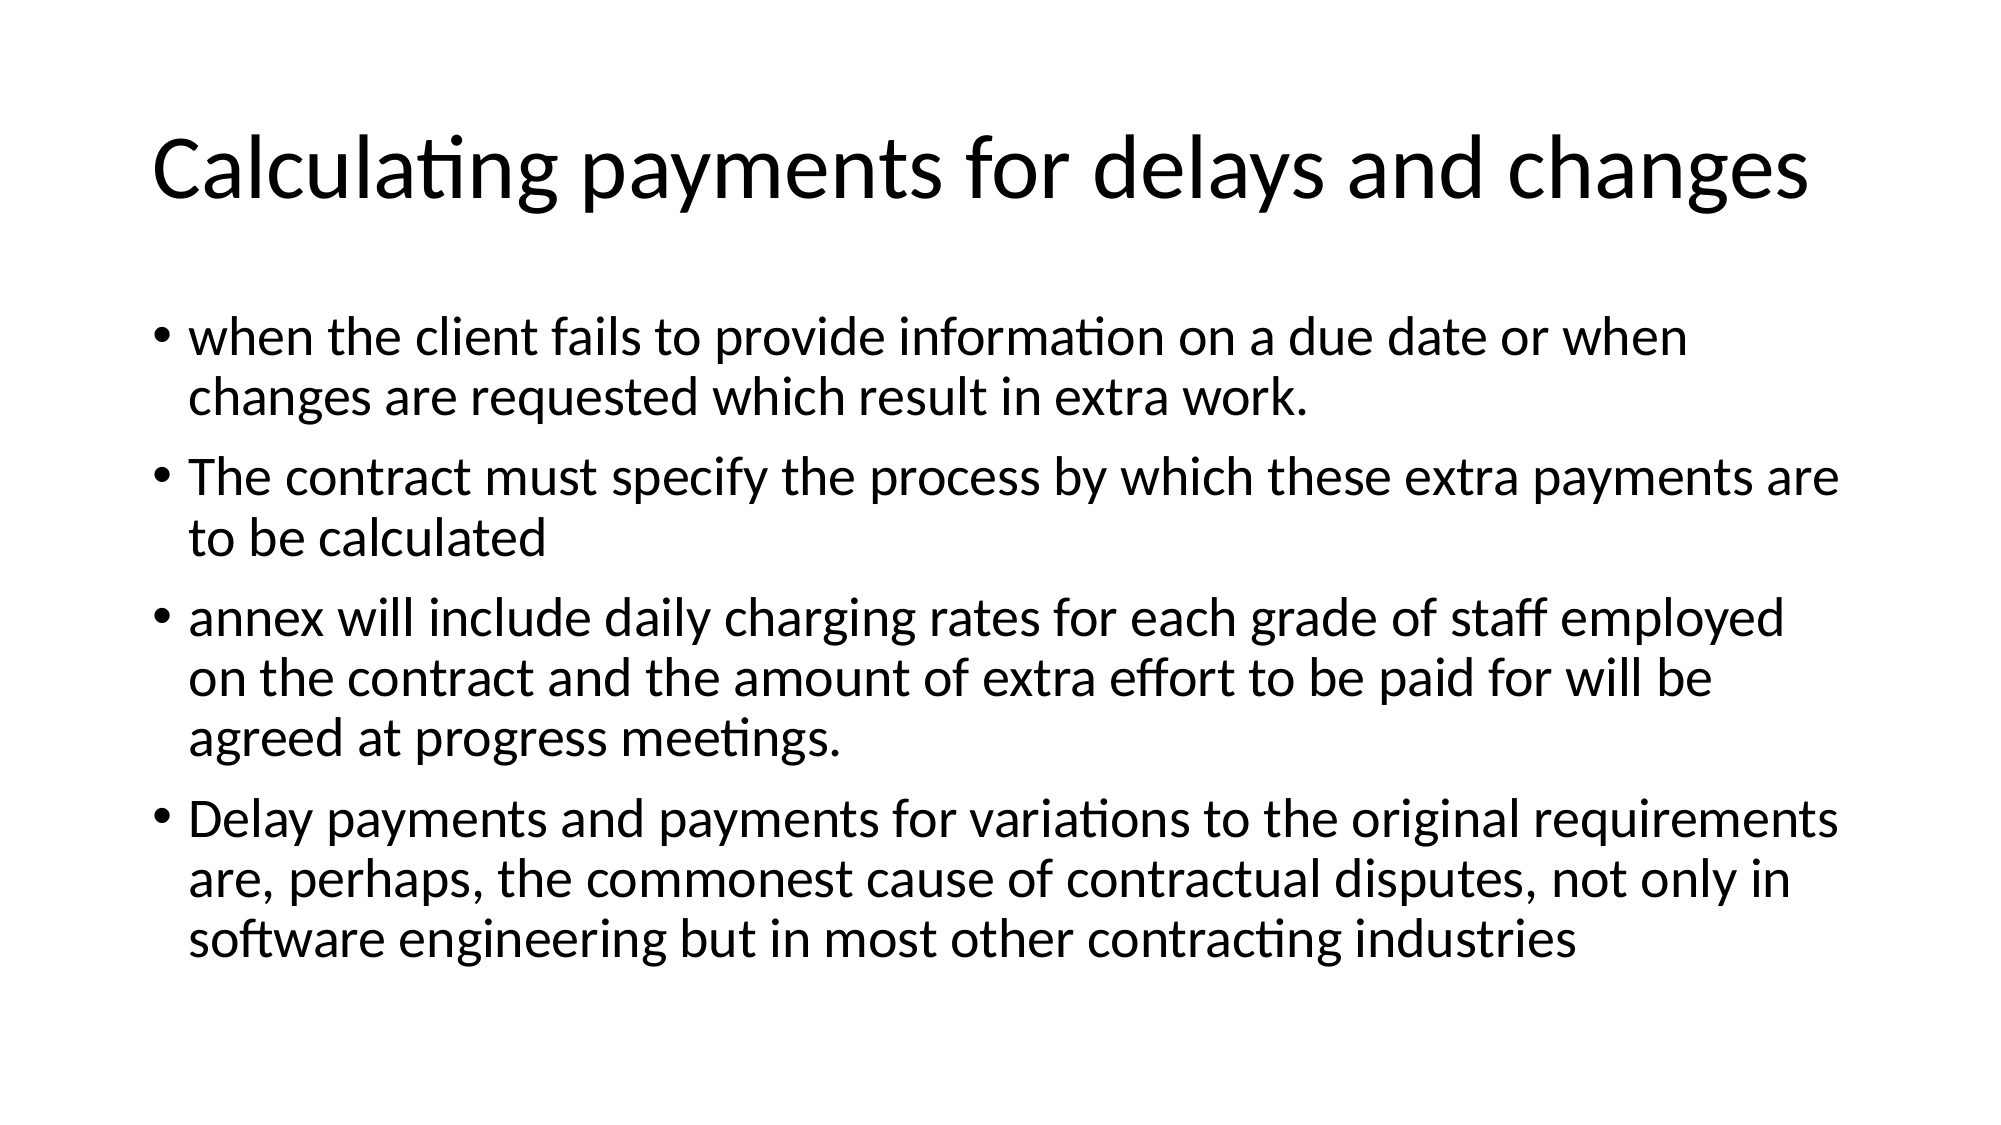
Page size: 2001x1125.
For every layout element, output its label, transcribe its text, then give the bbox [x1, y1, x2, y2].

title Calculating payments for delays and changes [137, 59, 1863, 278]
list when the client fails to provide information on a due date or when changes are requested which result in extra work. The contract must specify the process by which these extra payments are to be calculated annex will include daily charging rates for each grade of staff employed on the contract and the amount of extra effort to be paid for will be agreed at progress meetings. Delay payments and payments for variations to the original requirements are, perhaps, the commonest cause of contractual disputes, not only in software engineering but in most other contracting industries [137, 299, 1863, 1014]
